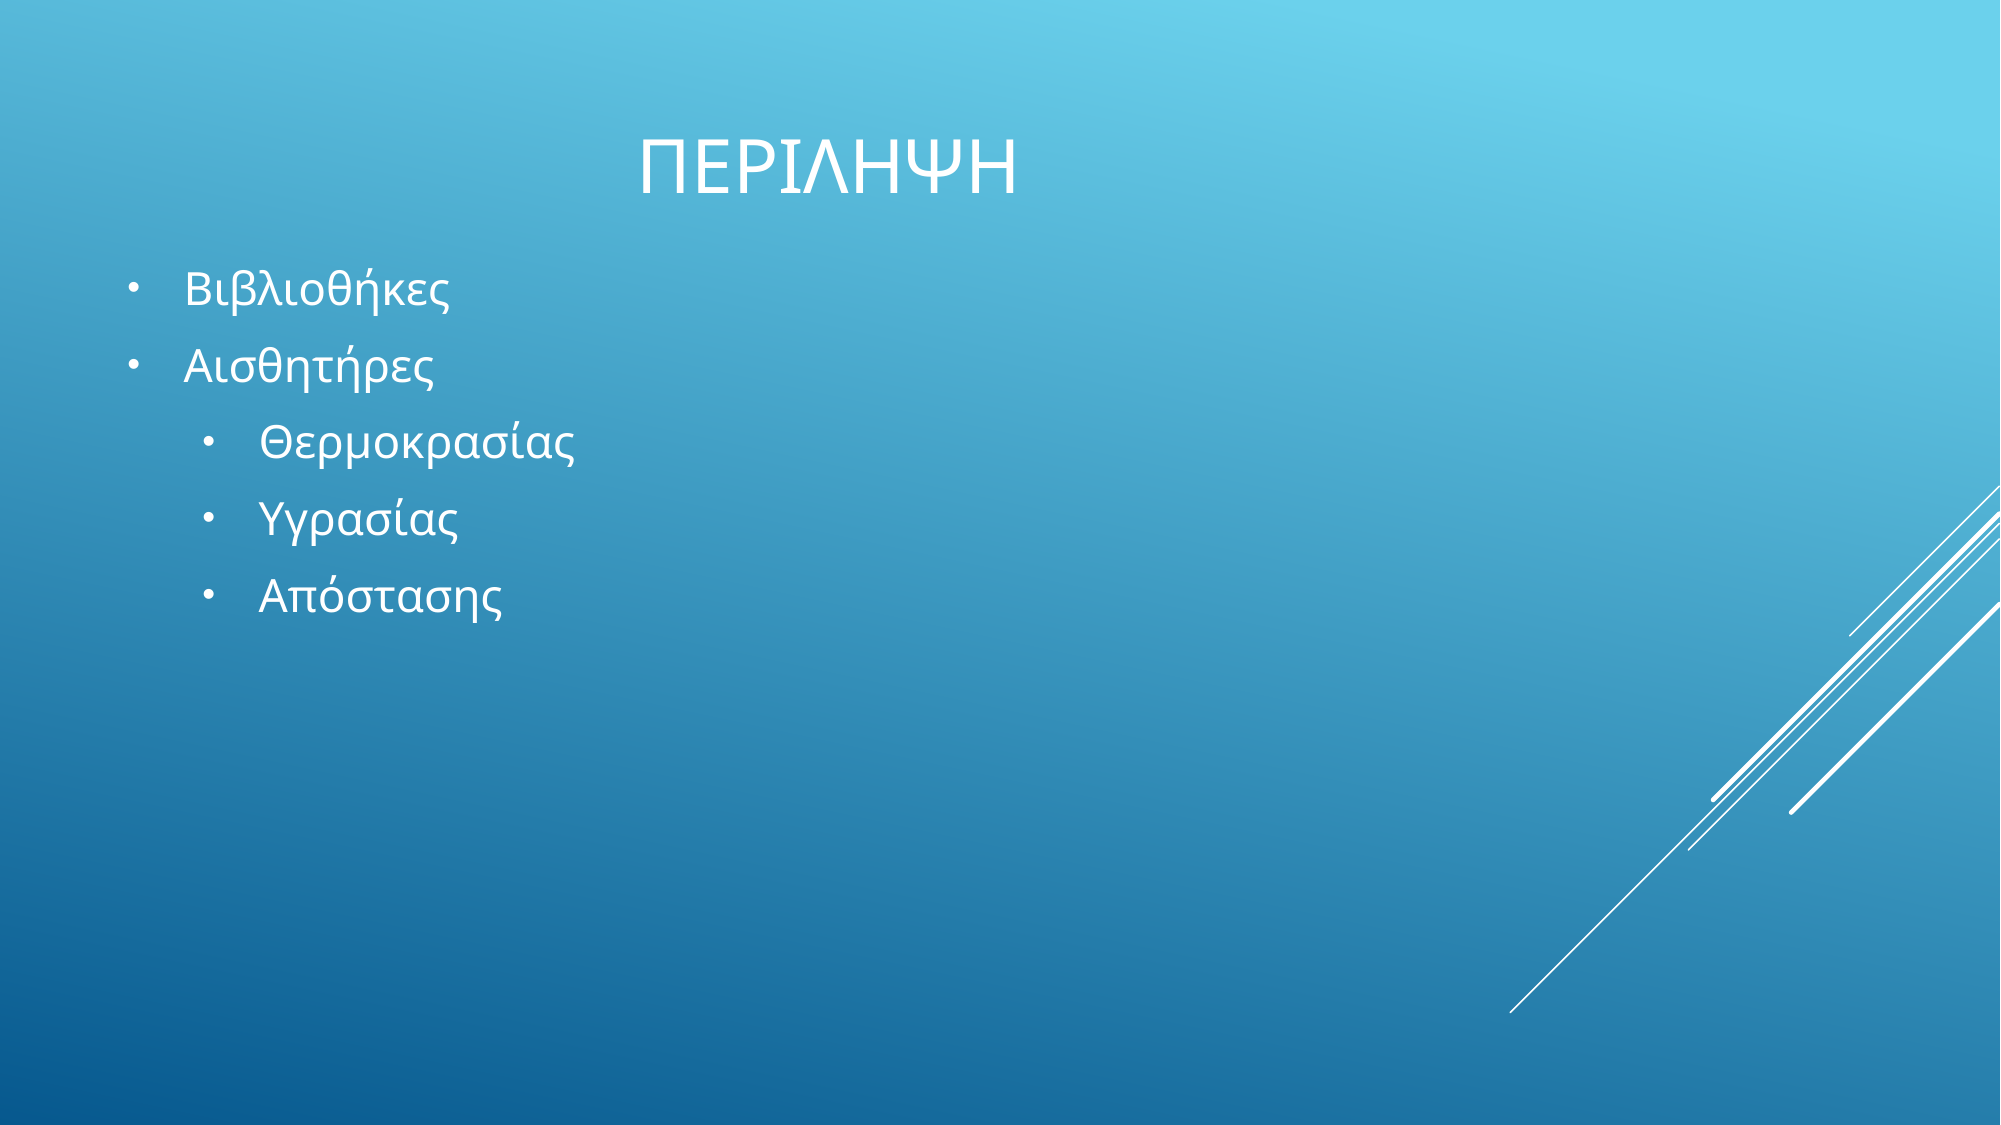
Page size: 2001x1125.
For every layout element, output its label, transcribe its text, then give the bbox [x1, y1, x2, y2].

list Βιβλιοθήκες Αισθητήρες Θερμοκρασίας Υγρασίας Απόστασης [112, 252, 859, 984]
title Περιληψη [621, 88, 1379, 238]
